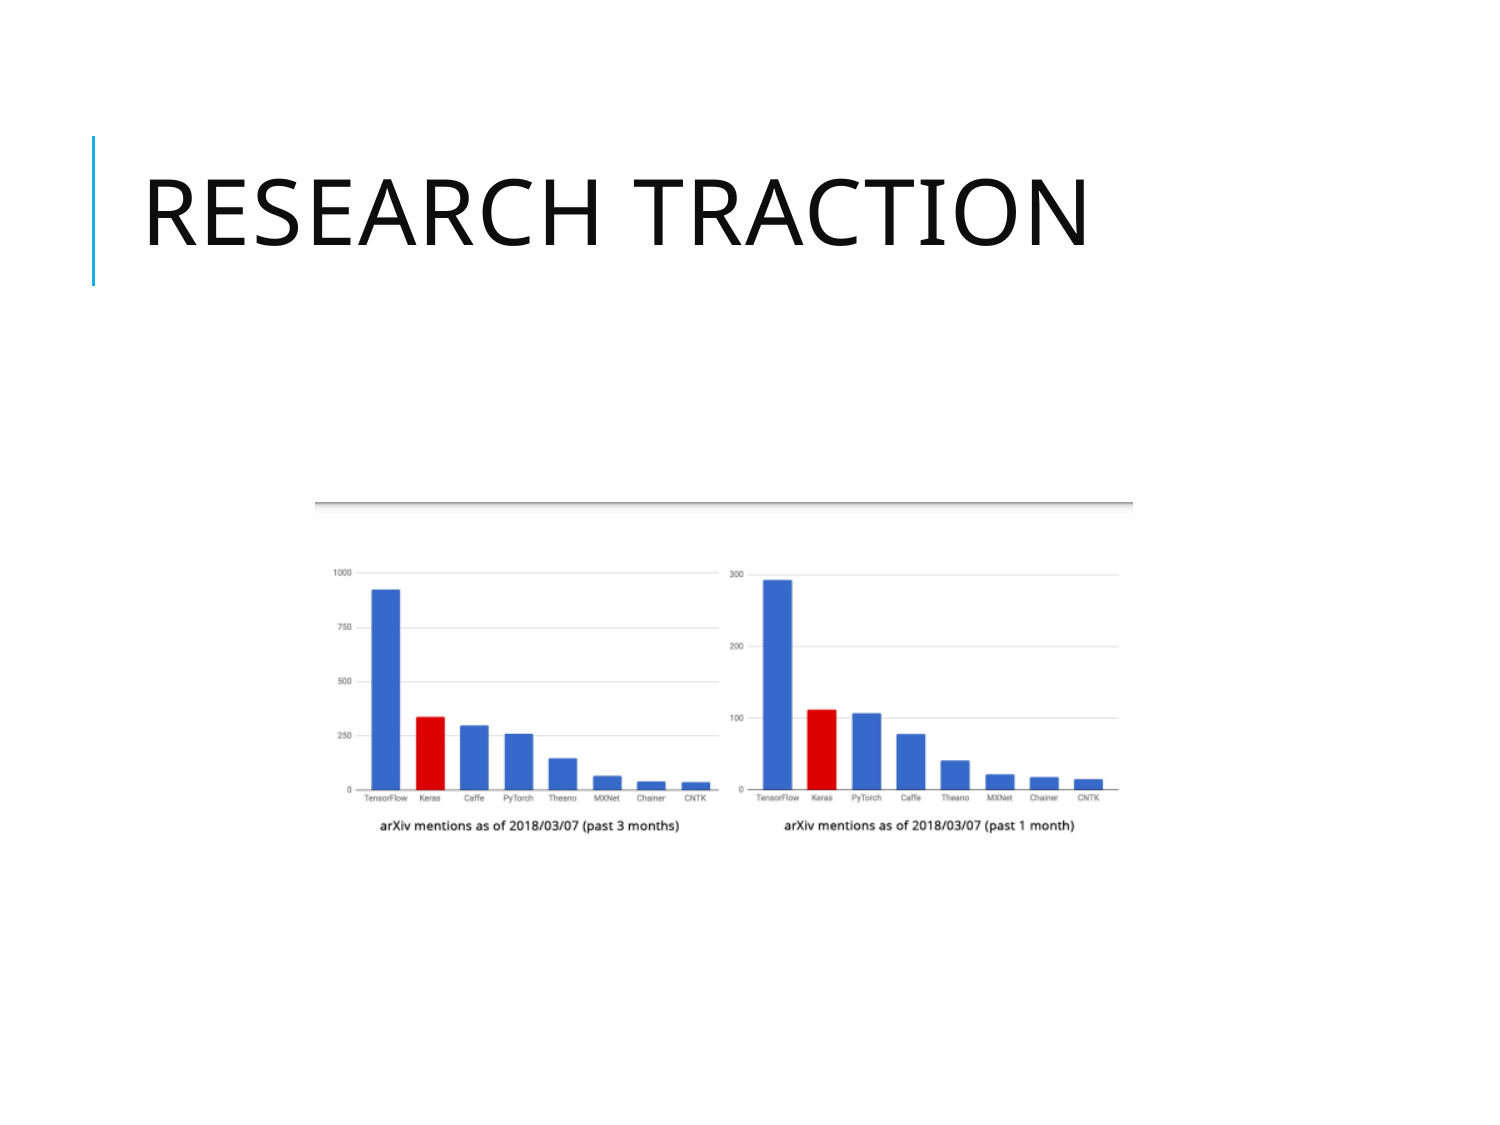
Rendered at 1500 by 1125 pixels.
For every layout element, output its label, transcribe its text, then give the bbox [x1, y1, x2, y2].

title Research traction [126, 96, 1322, 342]
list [314, 502, 1133, 907]
